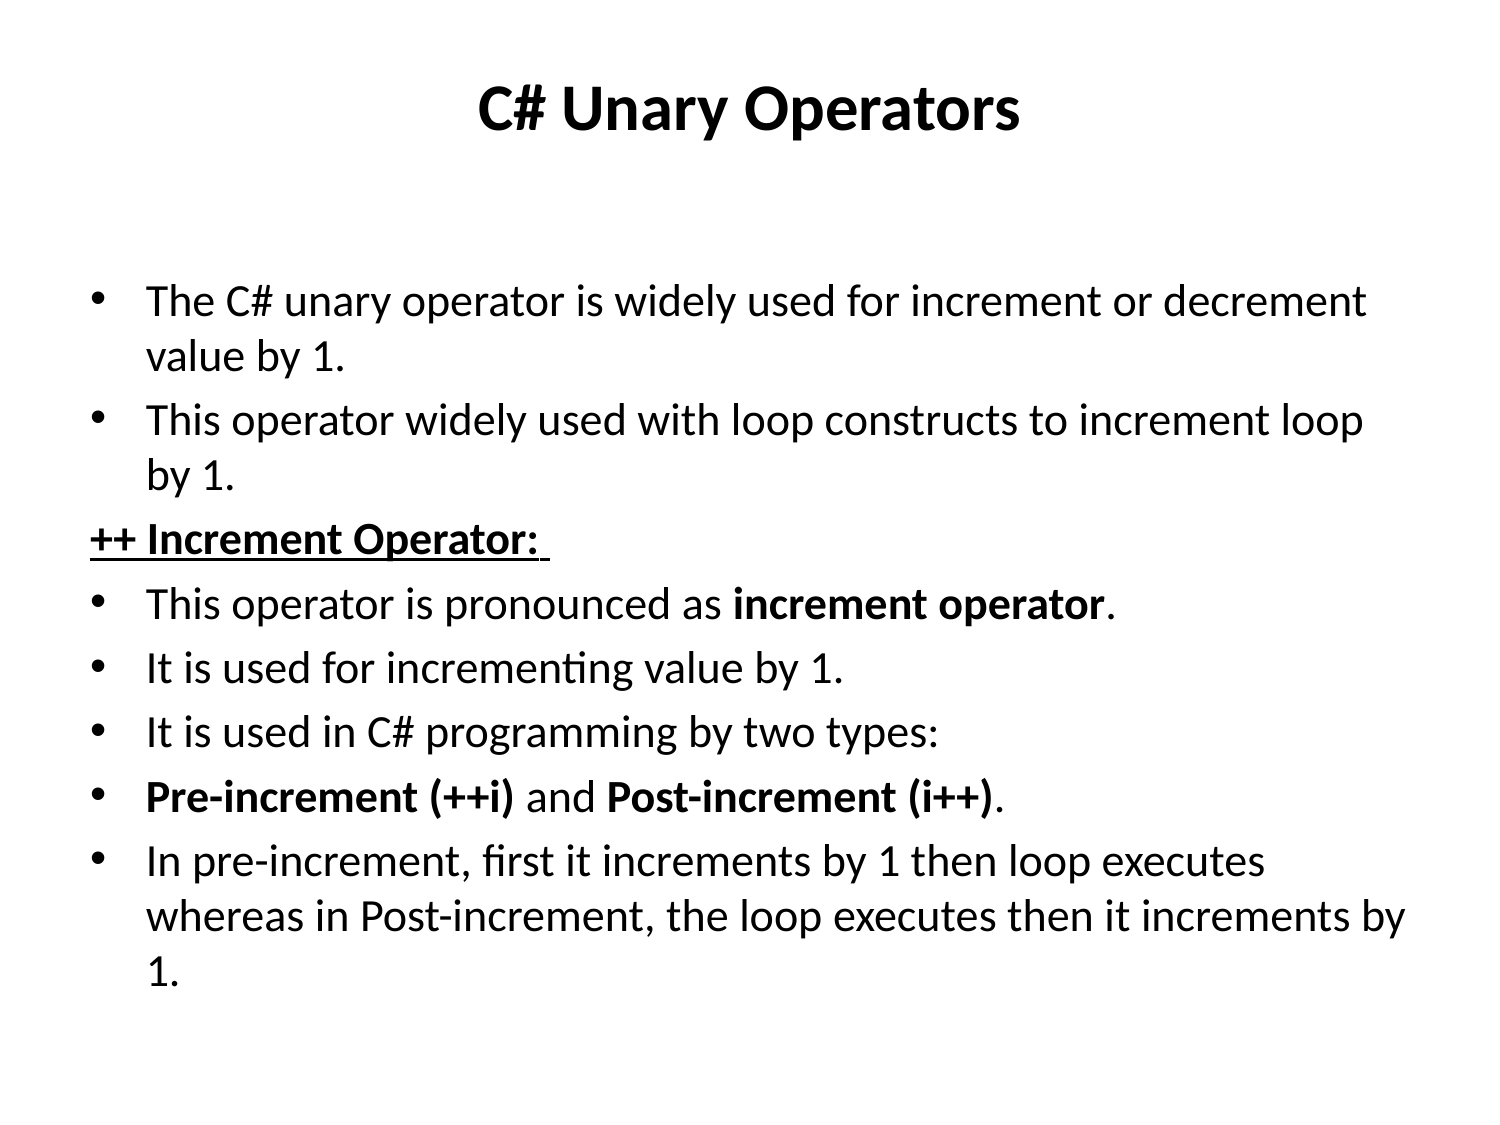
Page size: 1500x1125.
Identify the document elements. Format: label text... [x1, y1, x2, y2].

title C# Unary Operators [75, 45, 1425, 163]
list The C# unary operator is widely used for increment or decrement value by 1. This operator widely used with loop constructs to increment loop by 1. ++ Increment Operator: This operator is pronounced as increment operator. It is used for incrementing value by 1. It is used in C# programming by two types: Pre-increment (++i) and Post-increment (i++). In pre-increment, first it increments by 1 then loop executes whereas in Post-increment, the loop executes then it increments by 1. [75, 262, 1425, 1005]
